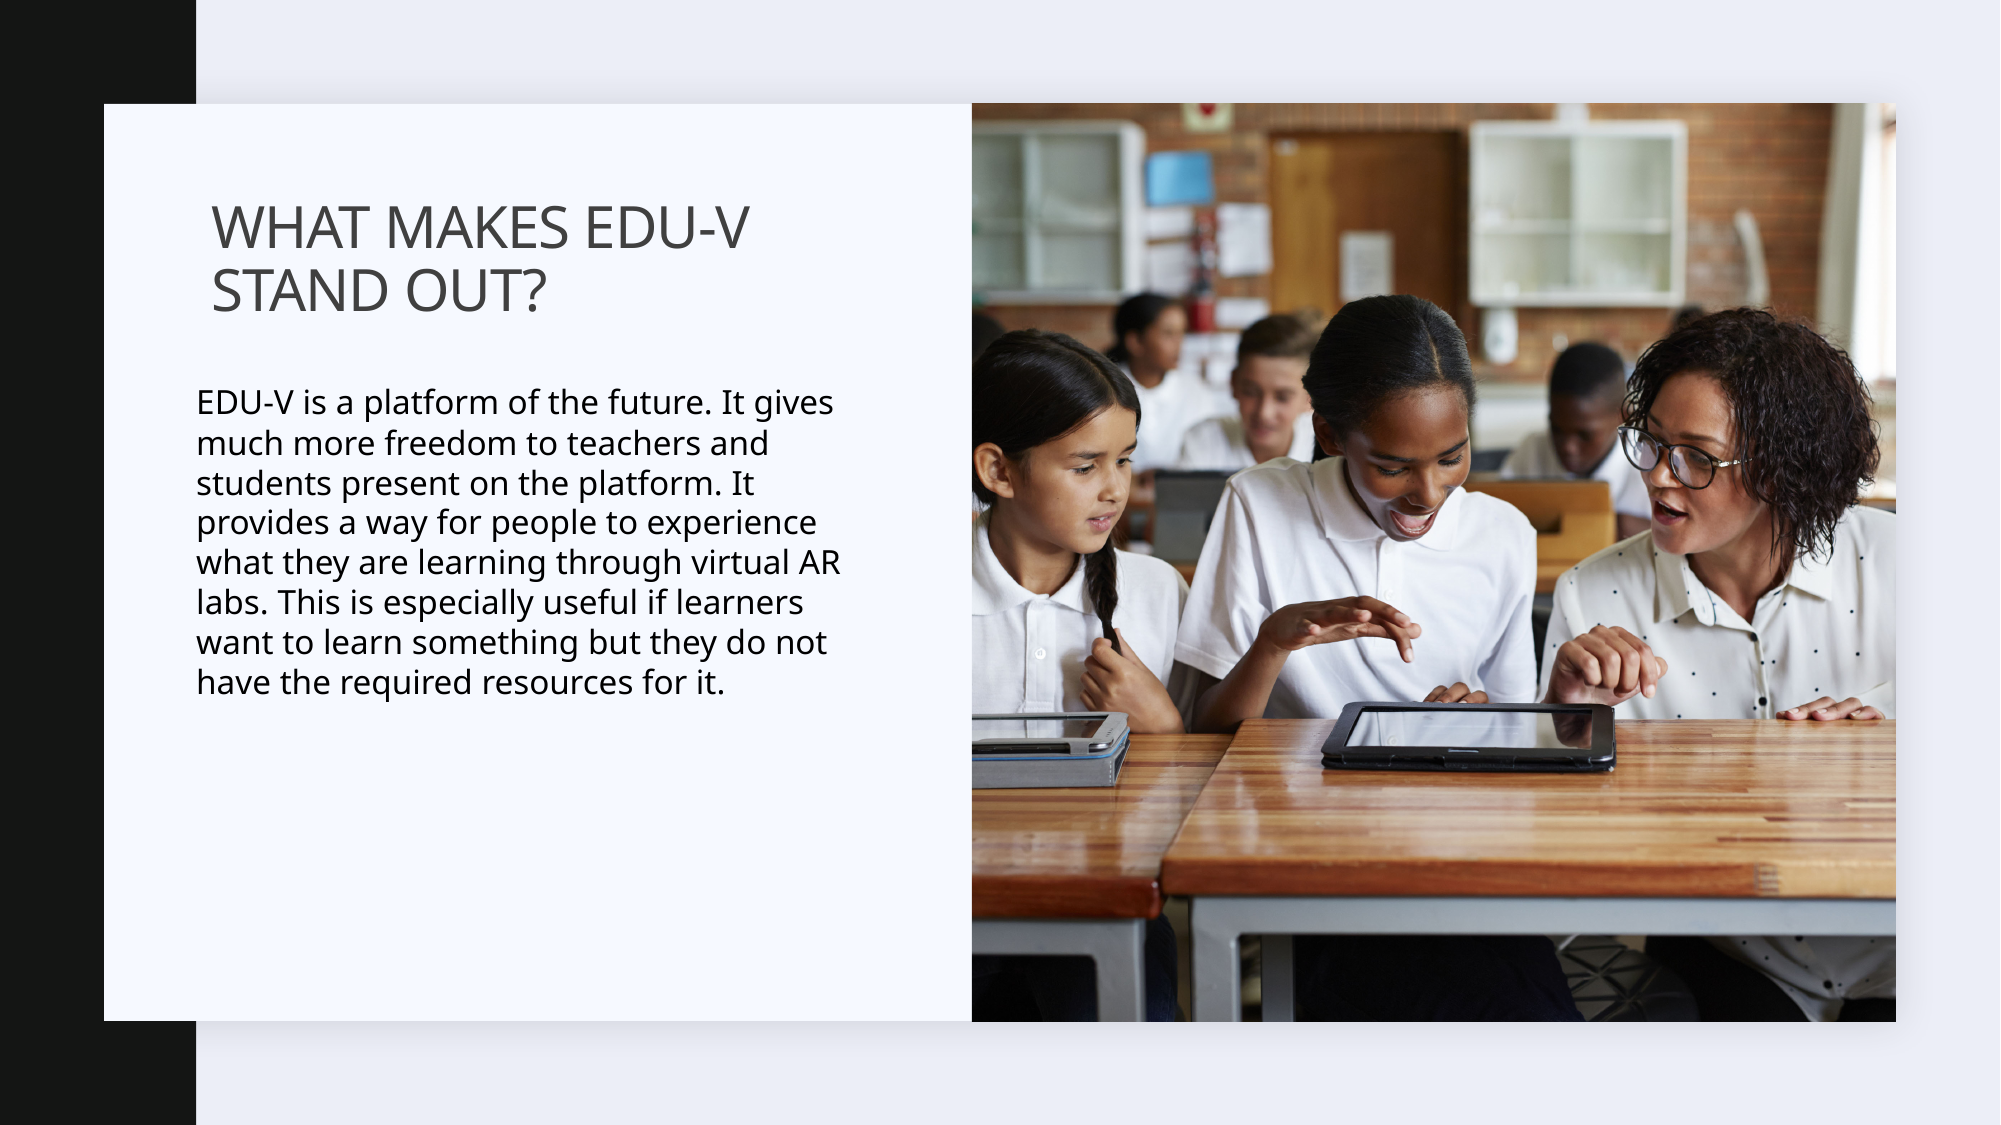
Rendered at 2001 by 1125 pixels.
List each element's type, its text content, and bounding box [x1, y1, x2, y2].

title What makes edu-v stand out? [196, 154, 879, 367]
list EDU-V is a platform of the future. It gives much more freedom to teachers and students present on the platform. It provides a way for people to experience what they are learning through virtual AR labs. This is especially useful if learners want to learn something but they do not have the required resources for it. [196, 374, 879, 971]
picture [971, 103, 1897, 1022]
